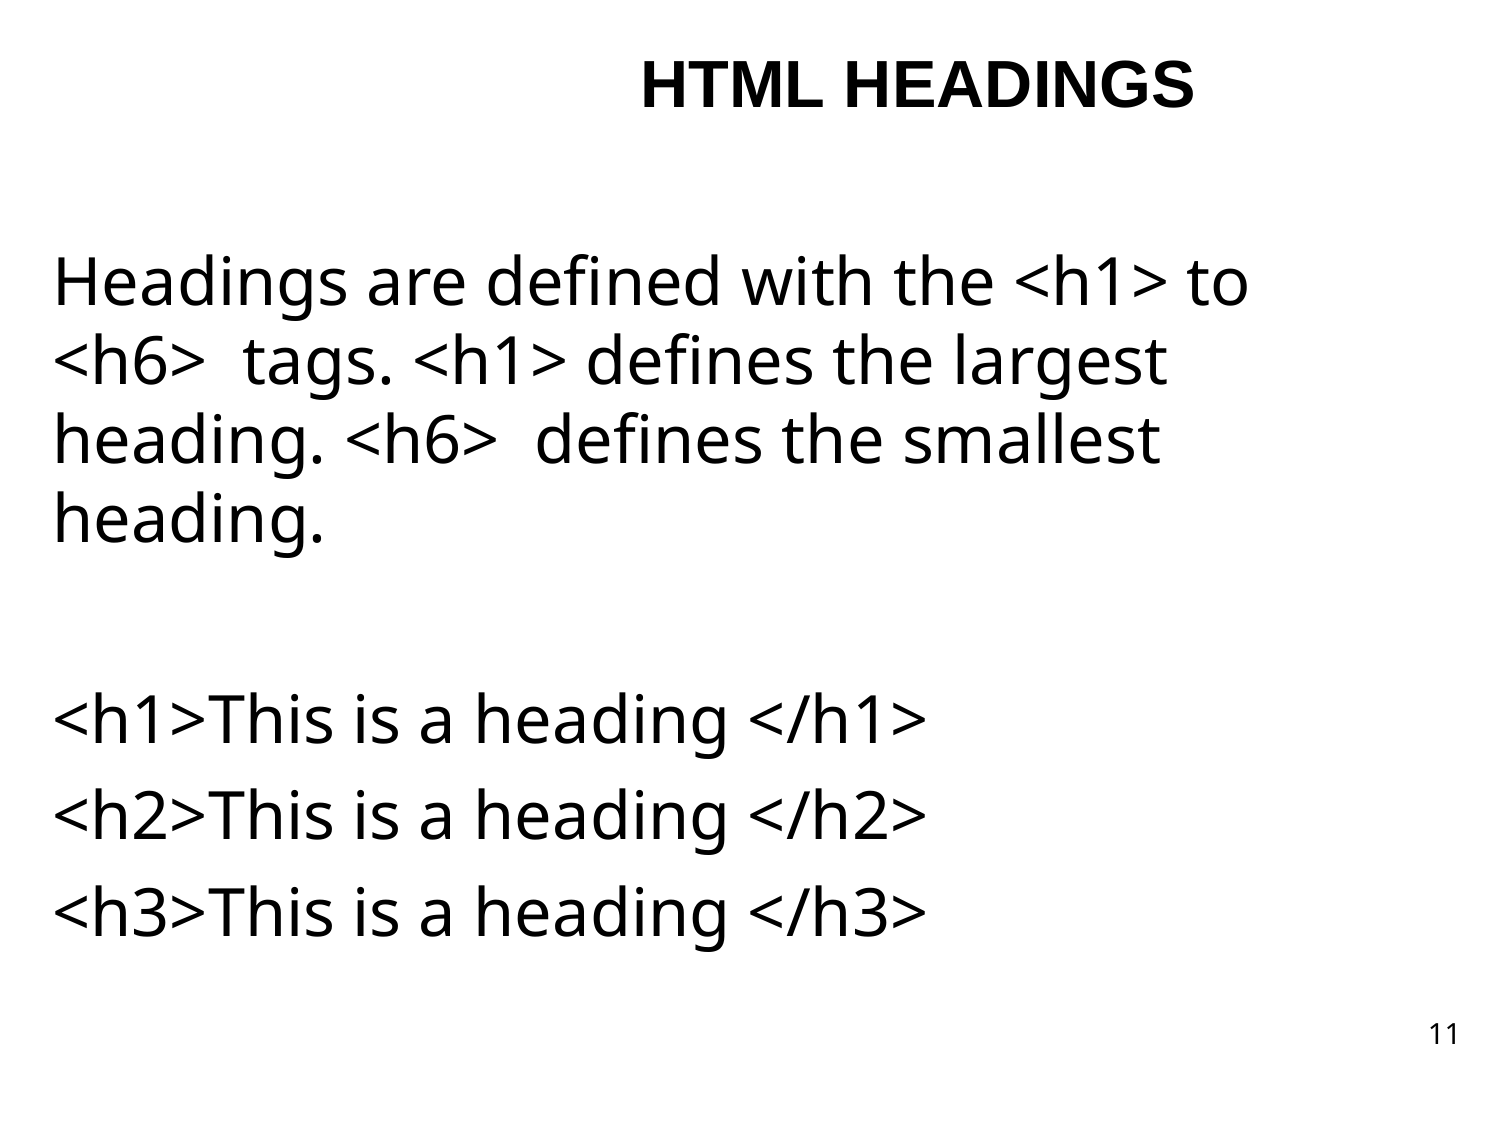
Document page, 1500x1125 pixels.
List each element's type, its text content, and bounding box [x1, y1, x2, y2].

text_box 11 [1421, 1020, 1467, 1056]
title HTML HEADINGS [638, 39, 1199, 230]
text_box Headings are defined with the <h1> to <h6> tags. <h1> defines the largest heading. <h6> defines the smallest heading. <h1>This is a heading </h1> <h2>This is a heading </h2> <h3>This is a heading </h3> [50, 239, 1381, 950]
